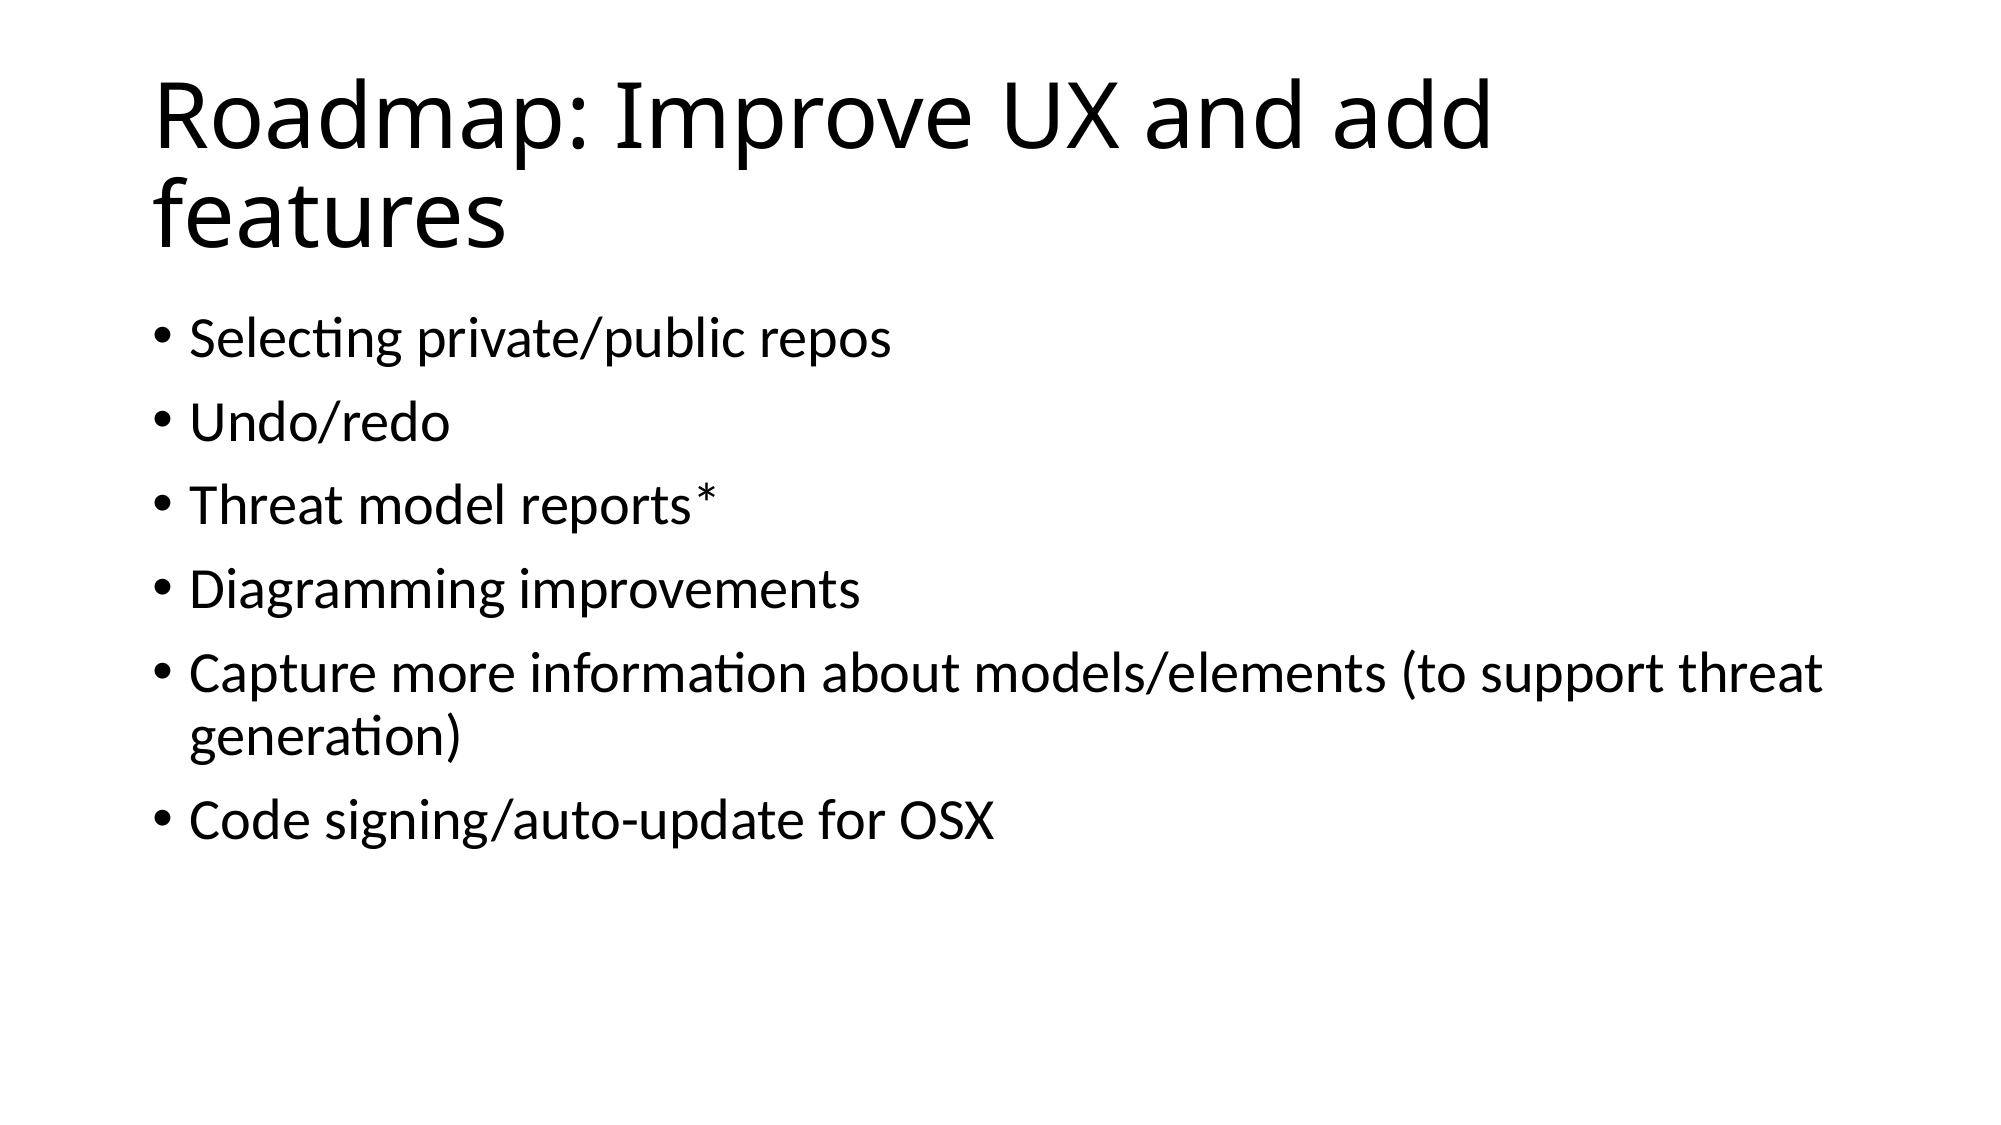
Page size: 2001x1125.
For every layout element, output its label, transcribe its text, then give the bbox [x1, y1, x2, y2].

title Roadmap: Improve UX and add features [137, 59, 1863, 278]
list Selecting private/public repos Undo/redo Threat model reports* Diagramming improvements Capture more information about models/elements (to support threat generation) Code signing/auto-update for OSX [137, 299, 1863, 1014]
